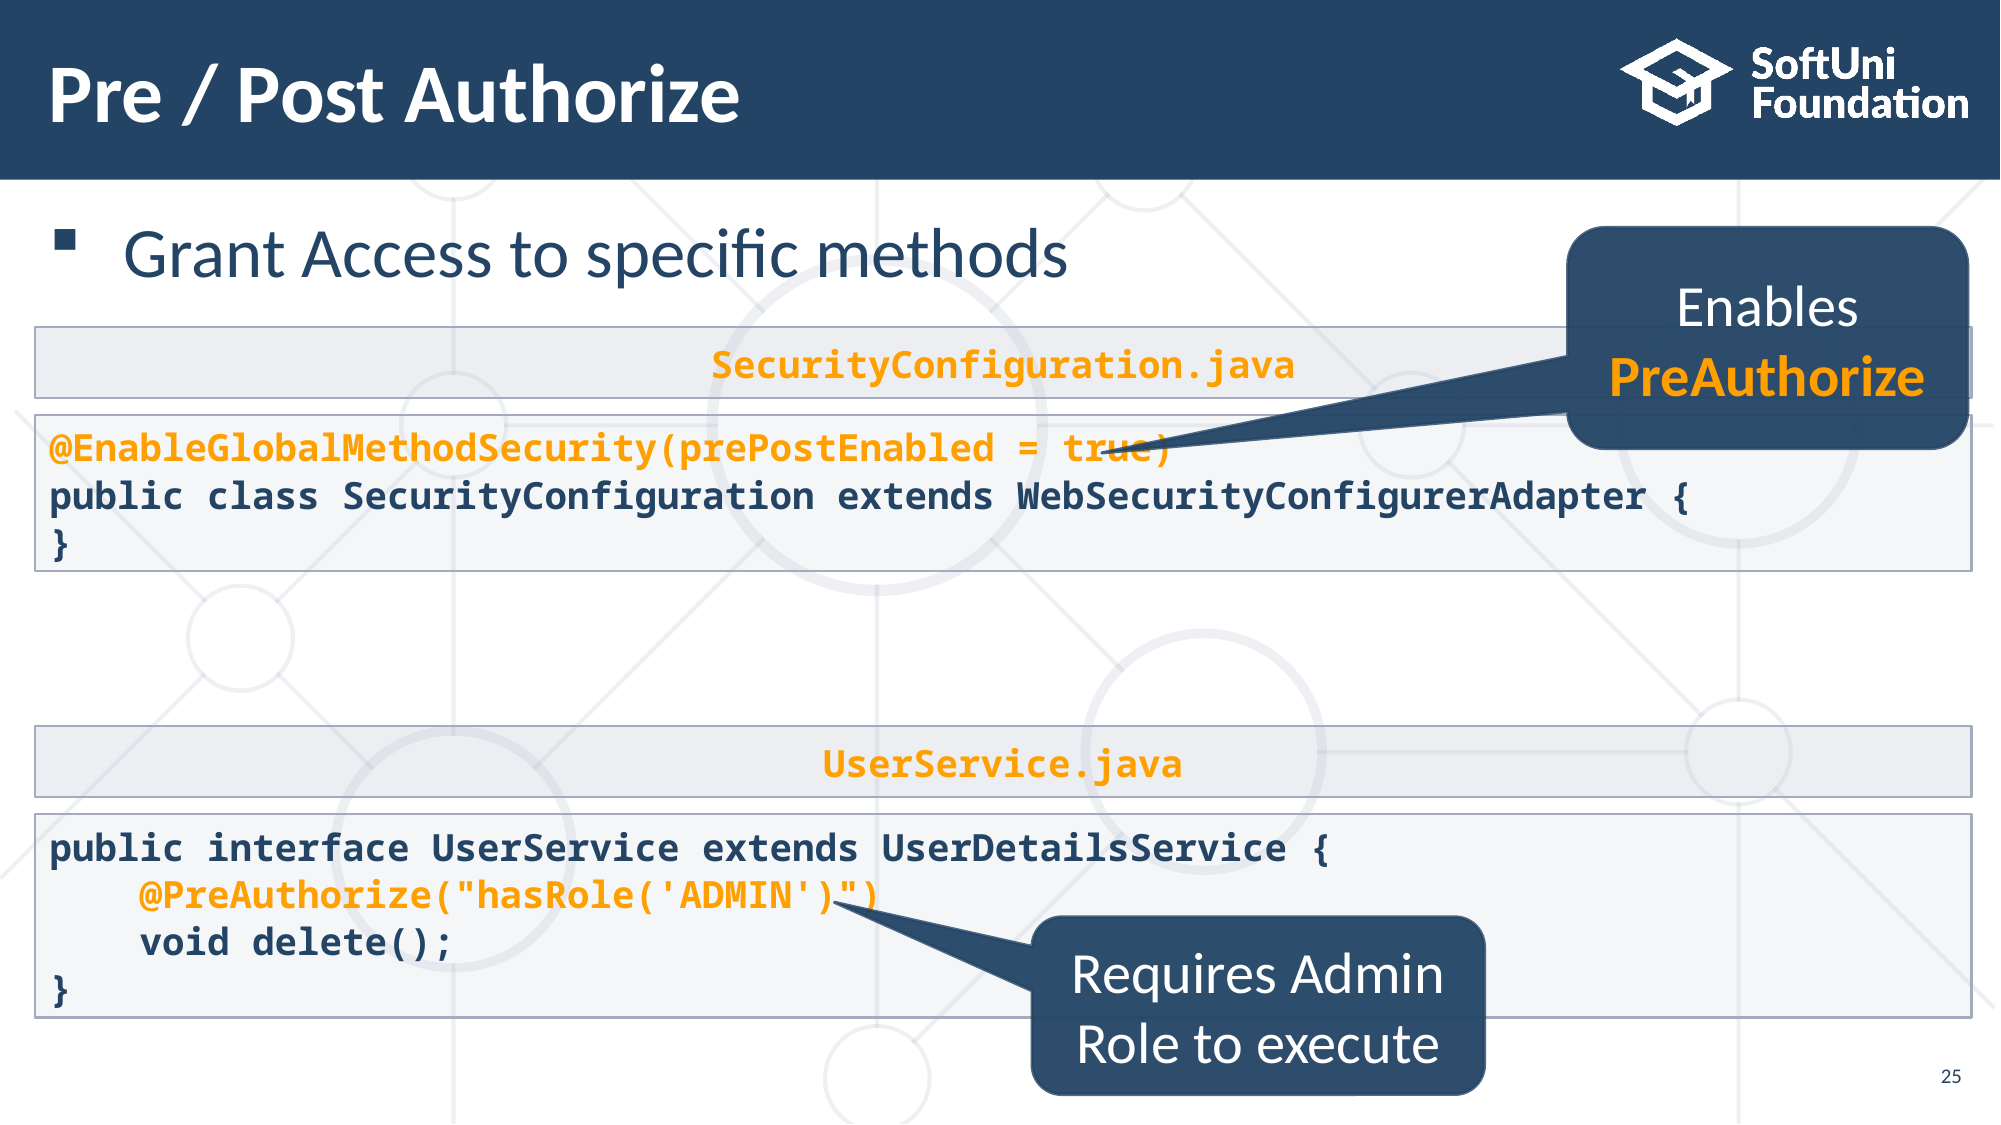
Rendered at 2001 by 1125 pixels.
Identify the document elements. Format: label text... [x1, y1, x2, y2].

text_box Enables PreAuthorize [1099, 225, 1970, 455]
title Pre / Post Authorize [31, 16, 1591, 162]
text_box public interface UserService extends UserDetailsService { @PreAuthorize("hasRole('ADMIN')") void delete(); } [34, 813, 1972, 1018]
list Grant Access to specific methods [31, 196, 1970, 1050]
text_box UserService.java [34, 726, 1972, 798]
text_box Requires Admin Role to execute [832, 900, 1487, 1097]
picture [1619, 38, 1968, 126]
text_box @EnableGlobalMethodSecurity(prePostEnabled = true) public class SecurityConfiguration extends WebSecurityConfigurerAdapter { } [34, 414, 1972, 572]
slide_number 25 [1897, 1049, 1968, 1100]
text_box SecurityConfiguration.java [34, 327, 1565, 399]
